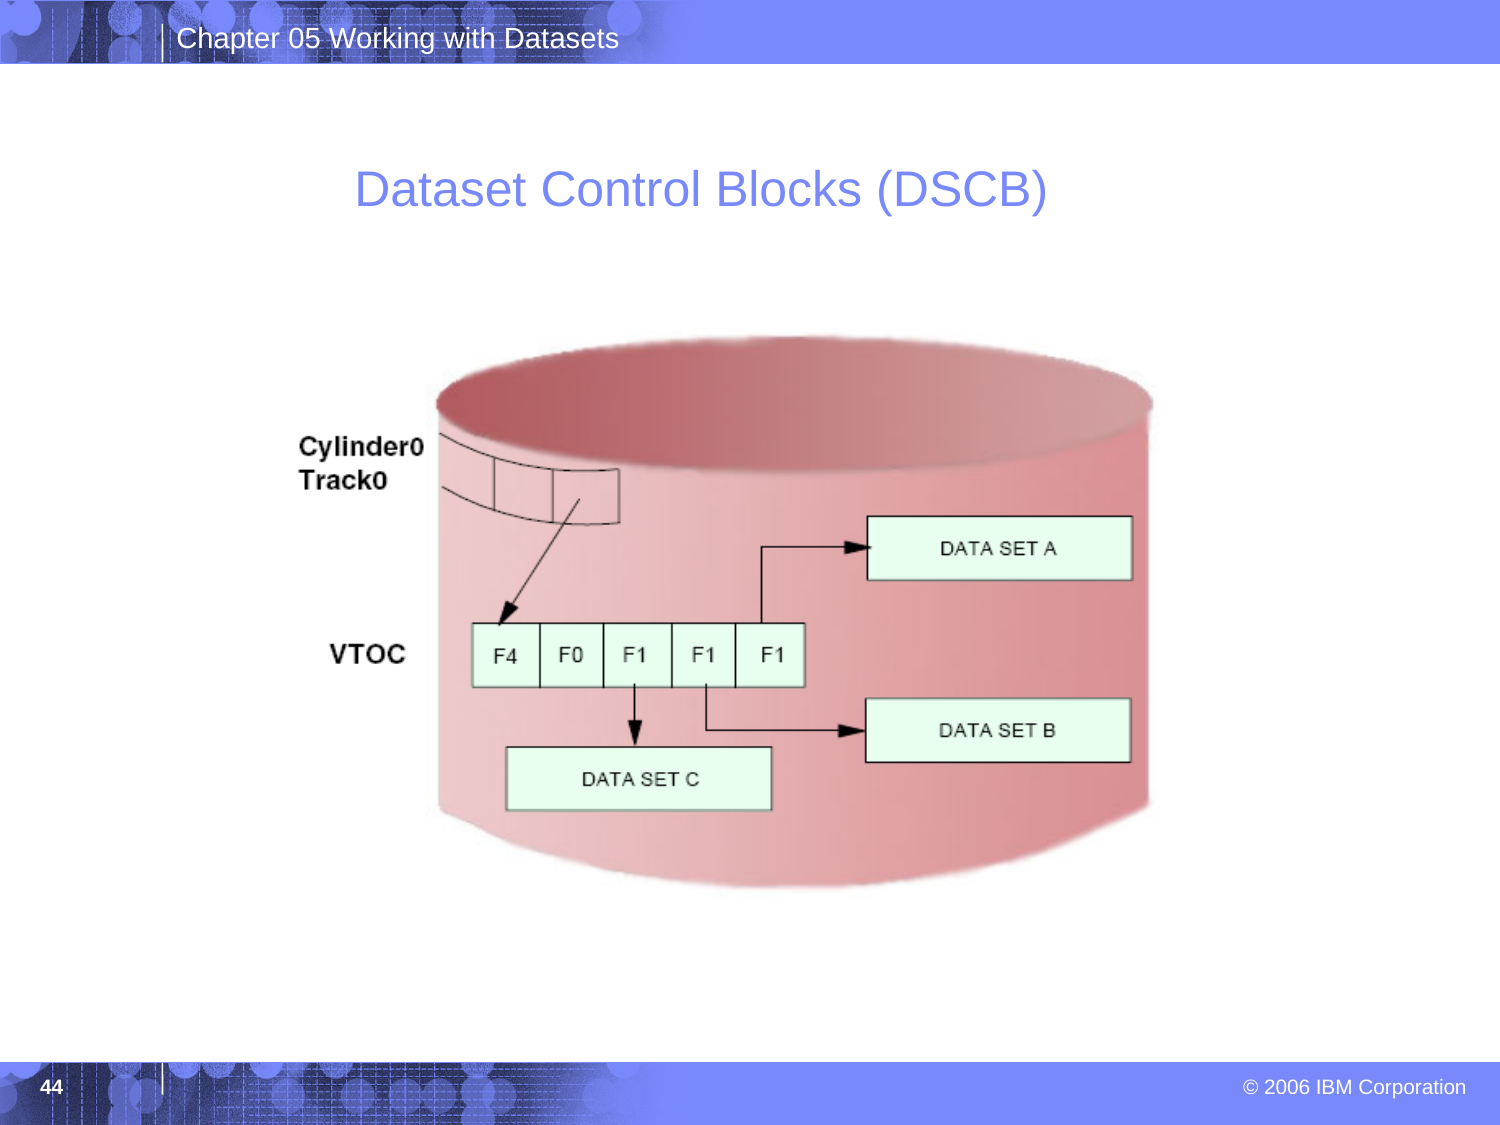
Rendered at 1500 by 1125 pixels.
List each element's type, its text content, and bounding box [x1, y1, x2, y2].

title Dataset Control Blocks (DSCB) [25, 142, 1378, 225]
picture [1, 1, 1500, 63]
picture [0, 1063, 1500, 1125]
slide_number 44 [25, 1066, 191, 1120]
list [286, 311, 1164, 906]
